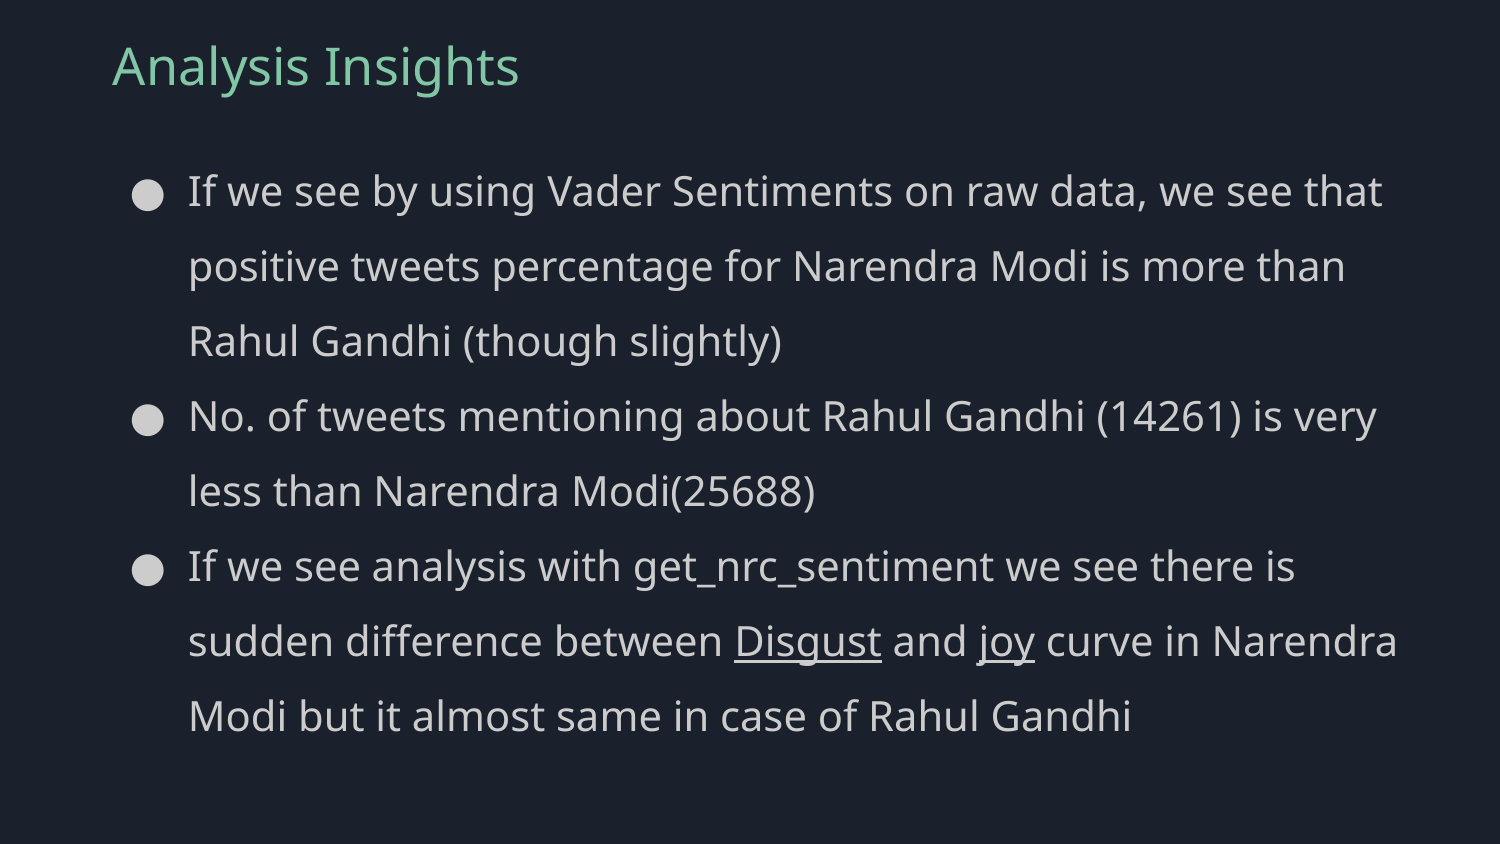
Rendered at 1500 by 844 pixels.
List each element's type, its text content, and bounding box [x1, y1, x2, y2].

text_box If we see by using Vader Sentiments on raw data, we see that positive tweets percentage for Narendra Modi is more than Rahul Gandhi (though slightly) No. of tweets mentioning about Rahul Gandhi (14261) is very less than Narendra Modi(25688) If we see analysis with get_nrc_sentiment we see there is sudden difference between Disgust and joy curve in Narendra Modi but it almost same in case of Rahul Gandhi [97, 125, 1431, 756]
text_box Analysis Insights [97, 18, 681, 112]
